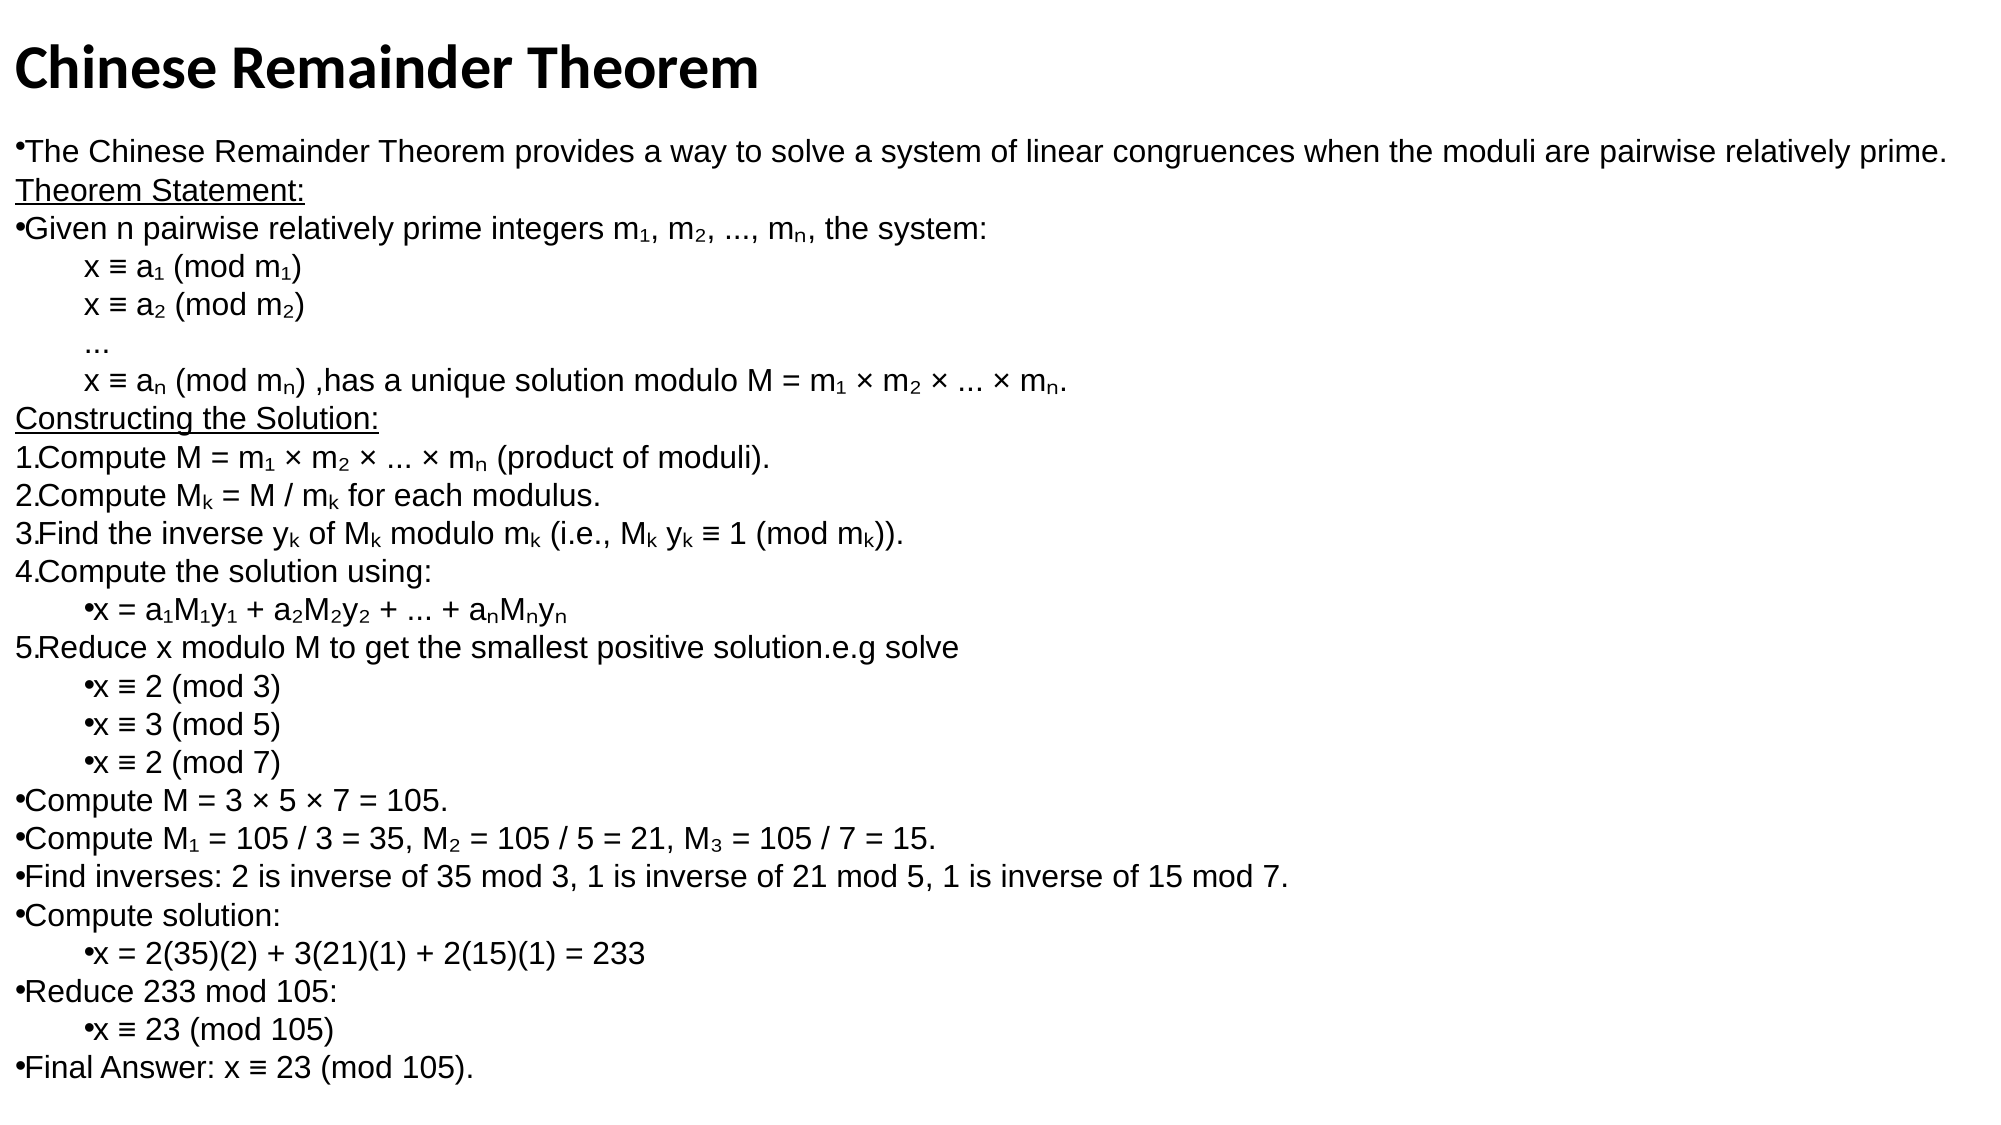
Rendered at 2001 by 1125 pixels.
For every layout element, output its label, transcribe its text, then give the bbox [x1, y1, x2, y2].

list The Chinese Remainder Theorem provides a way to solve a system of linear congruences when the moduli are pairwise relatively prime. Theorem Statement: Given n pairwise relatively prime integers m₁, m₂, ..., mₙ, the system: x ≡ a₁ (mod m₁) x ≡ a₂ (mod m₂) ... x ≡ aₙ (mod mₙ) ,has a unique solution modulo M = m₁ × m₂ × ... × mₙ. Constructing the Solution: Compute M = m₁ × m₂ × ... × mₙ (product of moduli). Compute Mₖ = M / mₖ for each modulus. Find the inverse yₖ of Mₖ modulo mₖ (i.e., Mₖ yₖ ≡ 1 (mod mₖ)). Compute the solution using: x = a₁M₁y₁ + a₂M₂y₂ + ... + aₙMₙyₙ Reduce x modulo M to get the smallest positive solution.e.g solve x ≡ 2 (mod 3) x ≡ 3 (mod 5) x ≡ 2 (mod 7) Compute M = 3 × 5 × 7 = 105. Compute M₁ = 105 / 3 = 35, M₂ = 105 / 5 = 21, M₃ = 105 / 7 = 15. Find inverses: 2 is inverse of 35 mod 3, 1 is inverse of 21 mod 5, 1 is inverse of 15 mod 7. Compute solution: x = 2(35)(2) + 3(21)(1) + 2(15)(1) = 233 Reduce 233 mod 105: x ≡ 23 (mod 105) Final Answer: x ≡ 23 (mod 105). [0, 123, 1979, 1125]
title Chinese Remainder Theorem [0, 26, 1961, 123]
